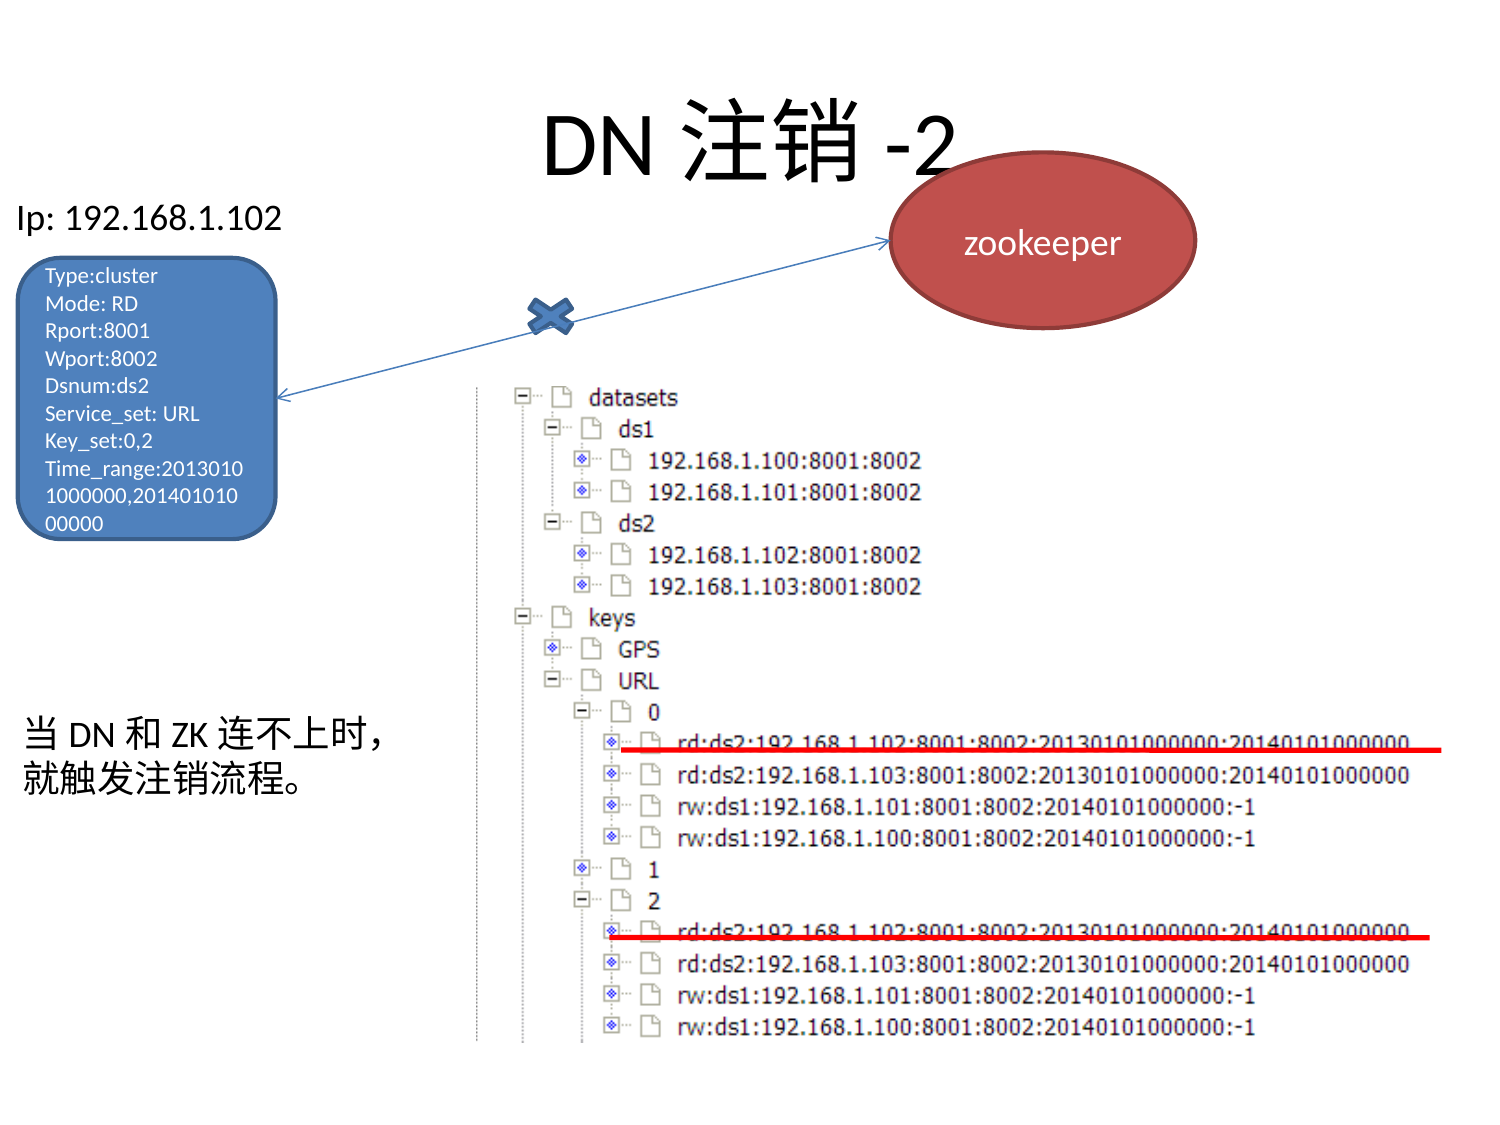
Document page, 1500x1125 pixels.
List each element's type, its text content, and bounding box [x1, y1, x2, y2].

text_box Ip: 192.168.1.102 [1, 185, 298, 246]
picture [476, 386, 1440, 1044]
text_box Type:cluster Mode: RD Rport:8001 Wport:8002 Dsnum:ds2 Service_set: URL Key_set:0,2 Time_range:20130101000000,20140101000000 [15, 255, 278, 542]
text_box 当DN和ZK连不上时， 就触发注销流程。 [7, 702, 420, 808]
title DN注销-2 [75, 45, 1425, 233]
text_box zookeeper [888, 150, 1198, 331]
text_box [275, 239, 891, 399]
